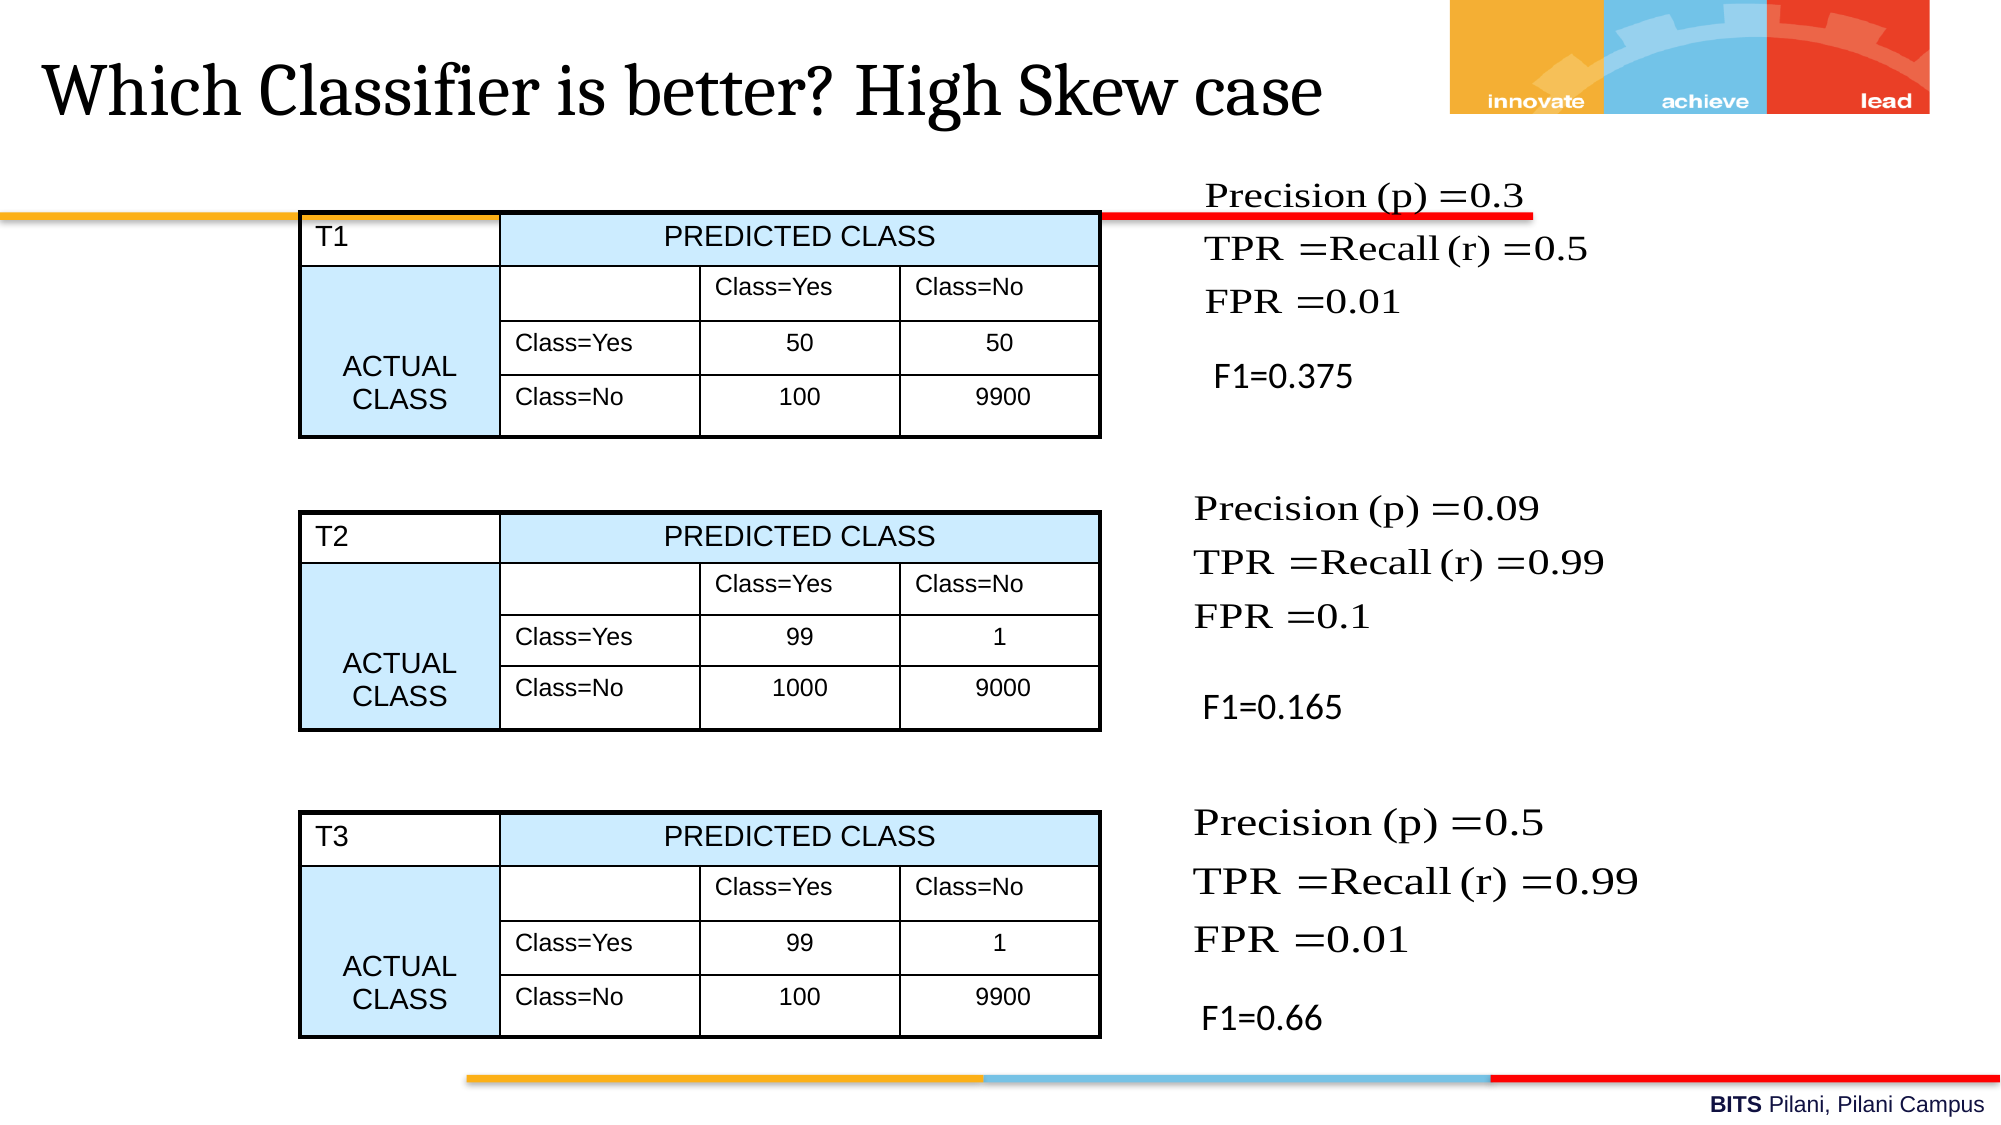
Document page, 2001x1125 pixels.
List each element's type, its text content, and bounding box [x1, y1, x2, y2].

table_cell Class=No [501, 667, 699, 728]
table_cell 50 [701, 322, 899, 374]
table_cell 99 [701, 616, 899, 665]
table_cell 9000 [901, 667, 1098, 728]
table_cell [501, 564, 699, 614]
table_header T3 [302, 815, 499, 865]
text_box F1=0.375 [1198, 343, 1370, 404]
table_header T1 [302, 215, 499, 265]
table_cell 100 [701, 976, 899, 1035]
table_cell ACTUAL CLASS [302, 867, 499, 1035]
text_box F1=0.165 [1187, 674, 1359, 735]
table_cell 9900 [901, 376, 1098, 435]
table_cell Class=No [901, 267, 1098, 320]
table_cell Class=No [501, 376, 699, 435]
table_cell 50 [901, 322, 1098, 374]
table_cell ACTUAL CLASS [302, 564, 499, 728]
title Which Classifier is better? High Skew case [26, 42, 1838, 130]
table_cell 1000 [701, 667, 899, 728]
text_box F1=0.66 [1186, 985, 1338, 1046]
picture [1449, 0, 1930, 114]
table_cell [501, 867, 699, 920]
table_cell Class=No [901, 867, 1098, 920]
table_cell Class=No [501, 976, 699, 1035]
table_cell 9900 [901, 976, 1098, 1035]
table_header PREDICTED CLASS [501, 215, 1098, 265]
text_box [1185, 799, 1647, 963]
table_header PREDICTED CLASS [501, 815, 1098, 865]
table_cell Class=Yes [701, 564, 899, 614]
table_cell ACTUAL CLASS [302, 267, 499, 435]
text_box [1186, 487, 1612, 638]
table_cell 1 [901, 616, 1098, 665]
table_cell [501, 267, 699, 320]
table_cell Class=Yes [501, 922, 699, 974]
table_header PREDICTED CLASS [501, 515, 1098, 562]
table_cell 99 [701, 922, 899, 974]
table_cell 100 [701, 376, 899, 435]
table_cell Class=No [901, 564, 1098, 614]
table_cell Class=Yes [701, 867, 899, 920]
table_header T2 [302, 515, 499, 562]
table_cell Class=Yes [501, 616, 699, 665]
table_cell 1 [901, 922, 1098, 974]
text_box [1197, 174, 1596, 324]
table_cell Class=Yes [701, 267, 899, 320]
table_cell Class=Yes [501, 322, 699, 374]
